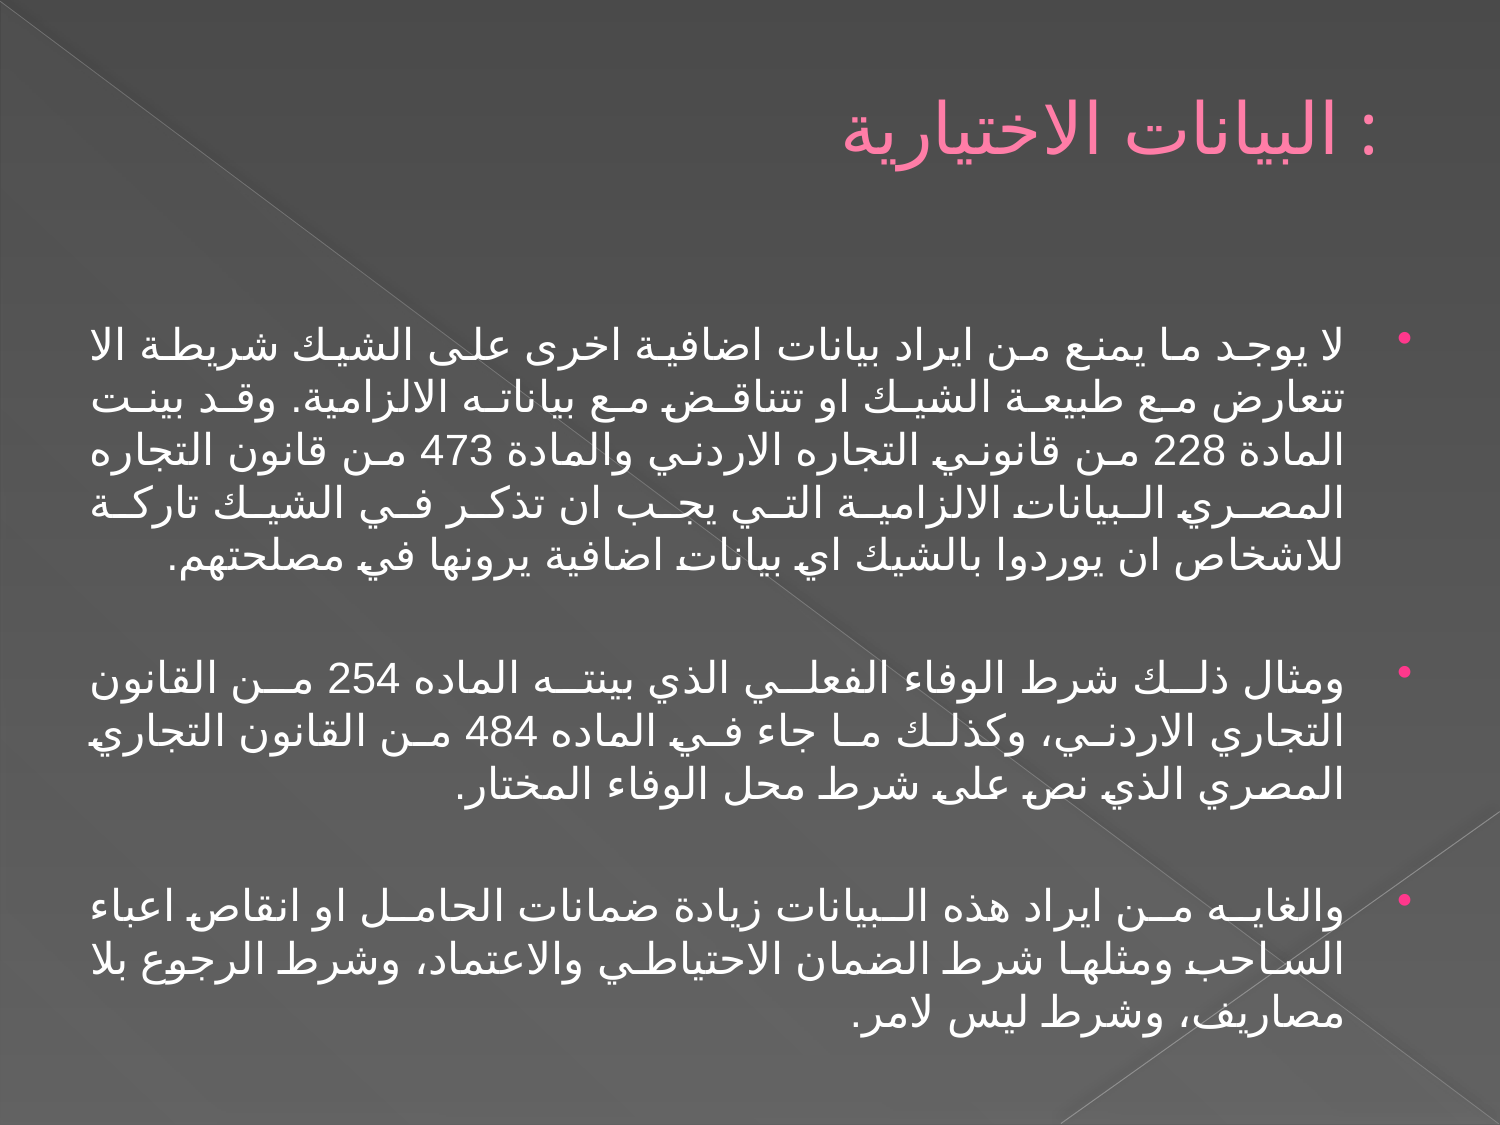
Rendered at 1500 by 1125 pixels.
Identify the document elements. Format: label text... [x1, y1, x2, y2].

list لا يوجد ما يمنع من ايراد بيانات اضافية اخرى على الشيك شريطة الا تتعارض مع طبيعة الشيك او تتناقض مع بياناته الالزامية. وقد بينت المادة 228 من قانوني التجاره الاردني والمادة 473 من قانون التجاره المصري البيانات الالزامية التي يجب ان تذكر في الشيك تاركة للاشخاص ان يوردوا بالشيك اي بيانات اضافية يرونها في مصلحتهم. ومثال ذلك شرط الوفاء الفعلي الذي بينته الماده 254 من القانون التجاري الاردني، وكذلك ما جاء في الماده 484 من القانون التجاري المصري الذي نص على شرط محل الوفاء المختار. والغايه من ايراد هذه البيانات زيادة ضمانات الحامل او انقاص اعباء الساحب ومثلها شرط الضمان الاحتياطي والاعتماد، وشرط الرجوع بلا مصاريف، وشرط ليس لامر. [75, 308, 1425, 1059]
title البيانات الاختيارية : [62, 75, 1413, 263]
